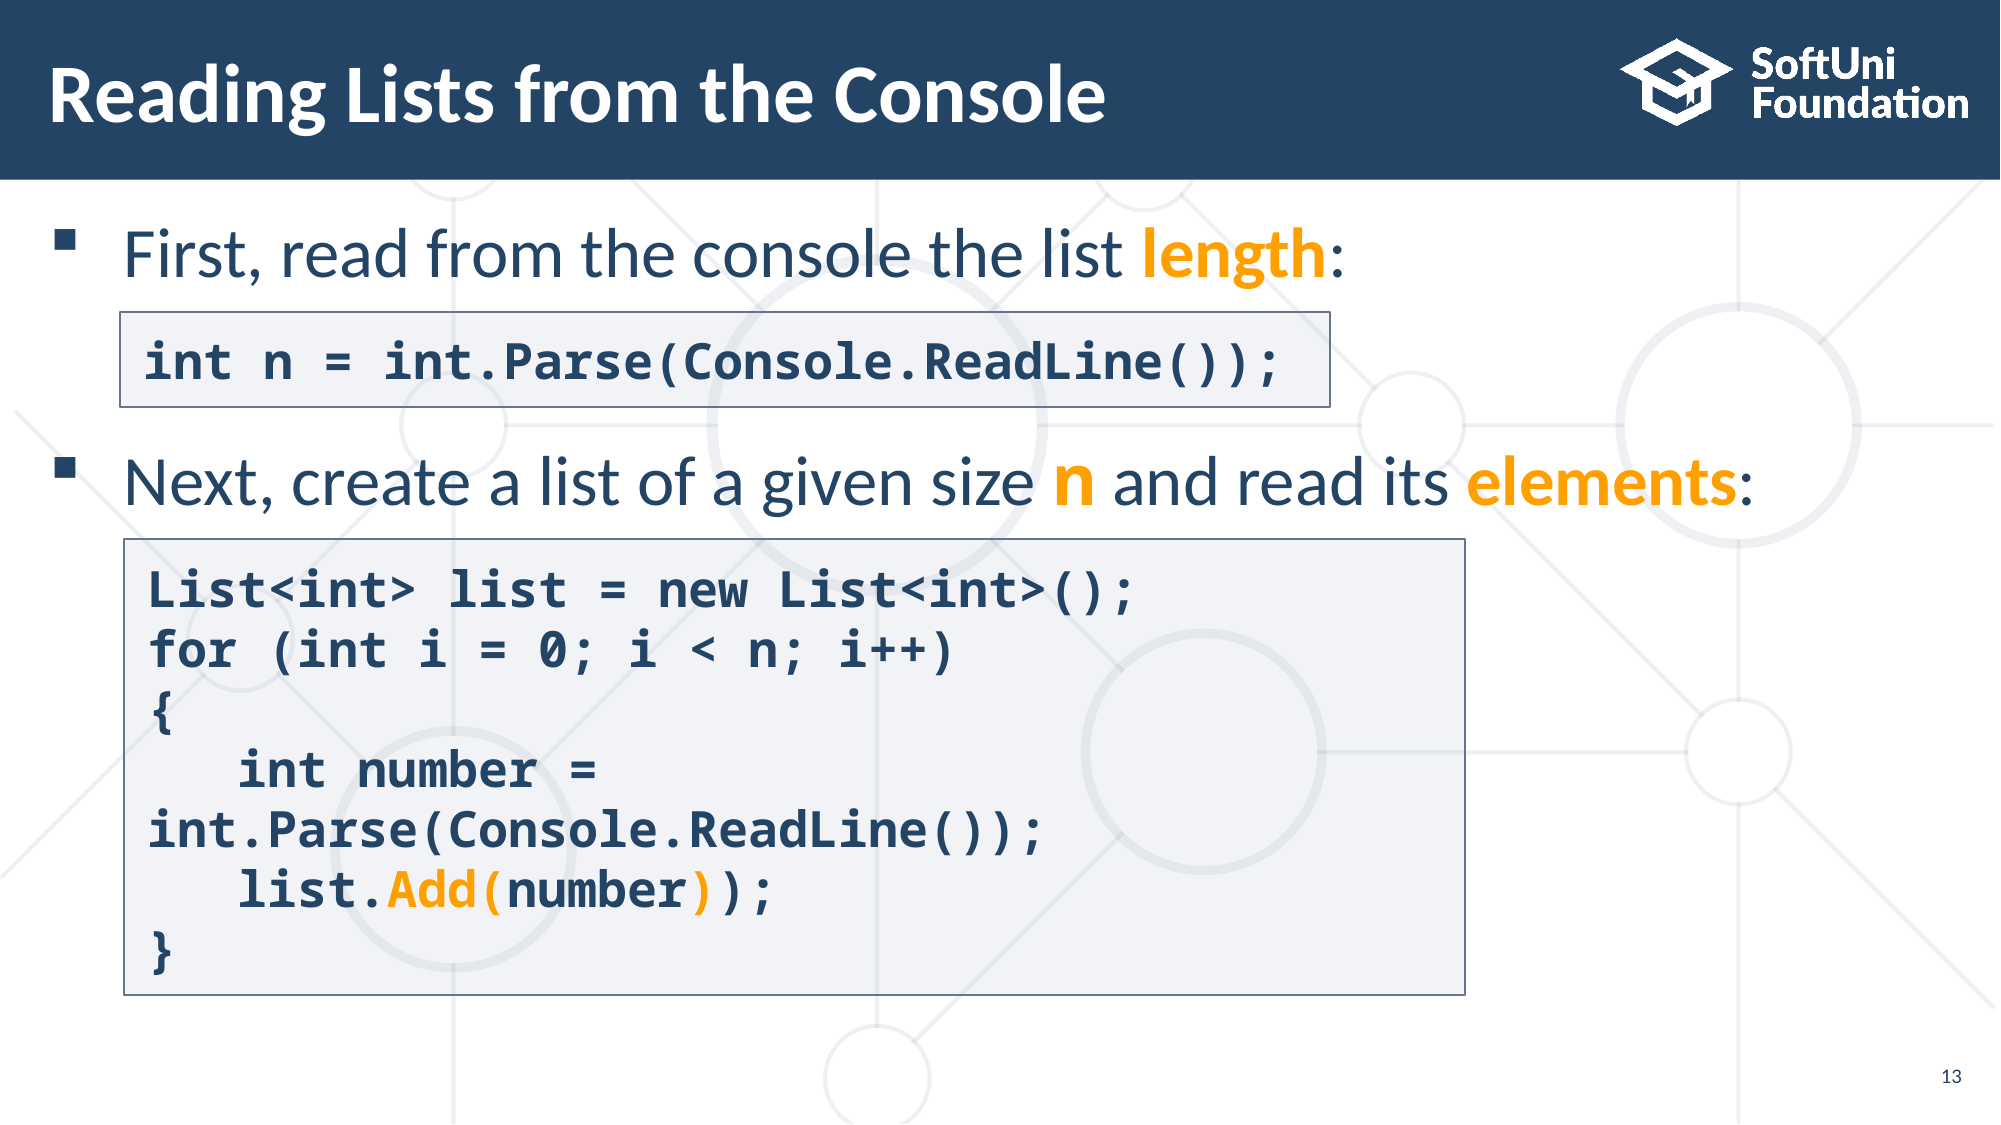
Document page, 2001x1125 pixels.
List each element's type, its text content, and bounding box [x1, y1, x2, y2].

list First, read from the console the list length: Next, create a list of a given size n and read its elements: [31, 196, 1970, 1050]
text_box List<int> list = new List<int>(); for (int i = 0; i < n; i++) { int number = int.Parse(Console.ReadLine()); list.Add(number)); } [124, 539, 1465, 995]
title Reading Lists from the Console [31, 16, 1591, 162]
slide_number 13 [1897, 1049, 1968, 1101]
text_box int n = int.Parse(Console.ReadLine()); [119, 312, 1331, 408]
picture [1619, 38, 1968, 126]
